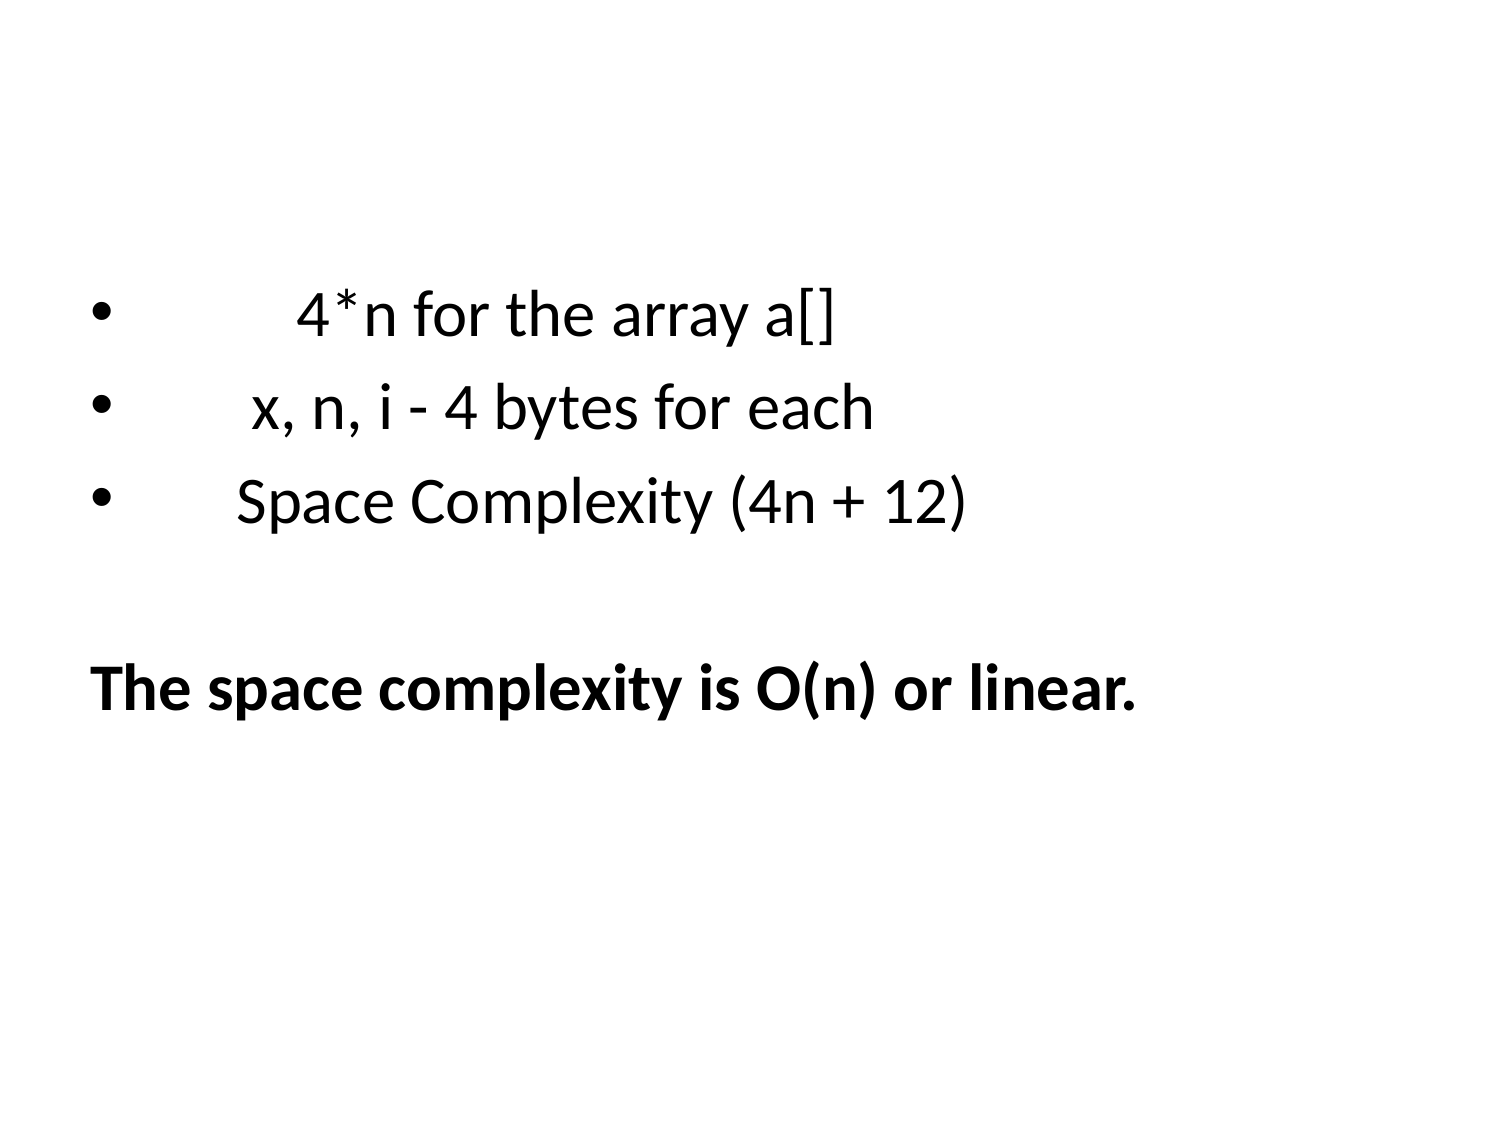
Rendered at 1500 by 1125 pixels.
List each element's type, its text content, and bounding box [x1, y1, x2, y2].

list 4*n for the array a[] x, n, i - 4 bytes for each Space Complexity (4n + 12) The space complexity is O(n) or linear. [75, 262, 1425, 1005]
